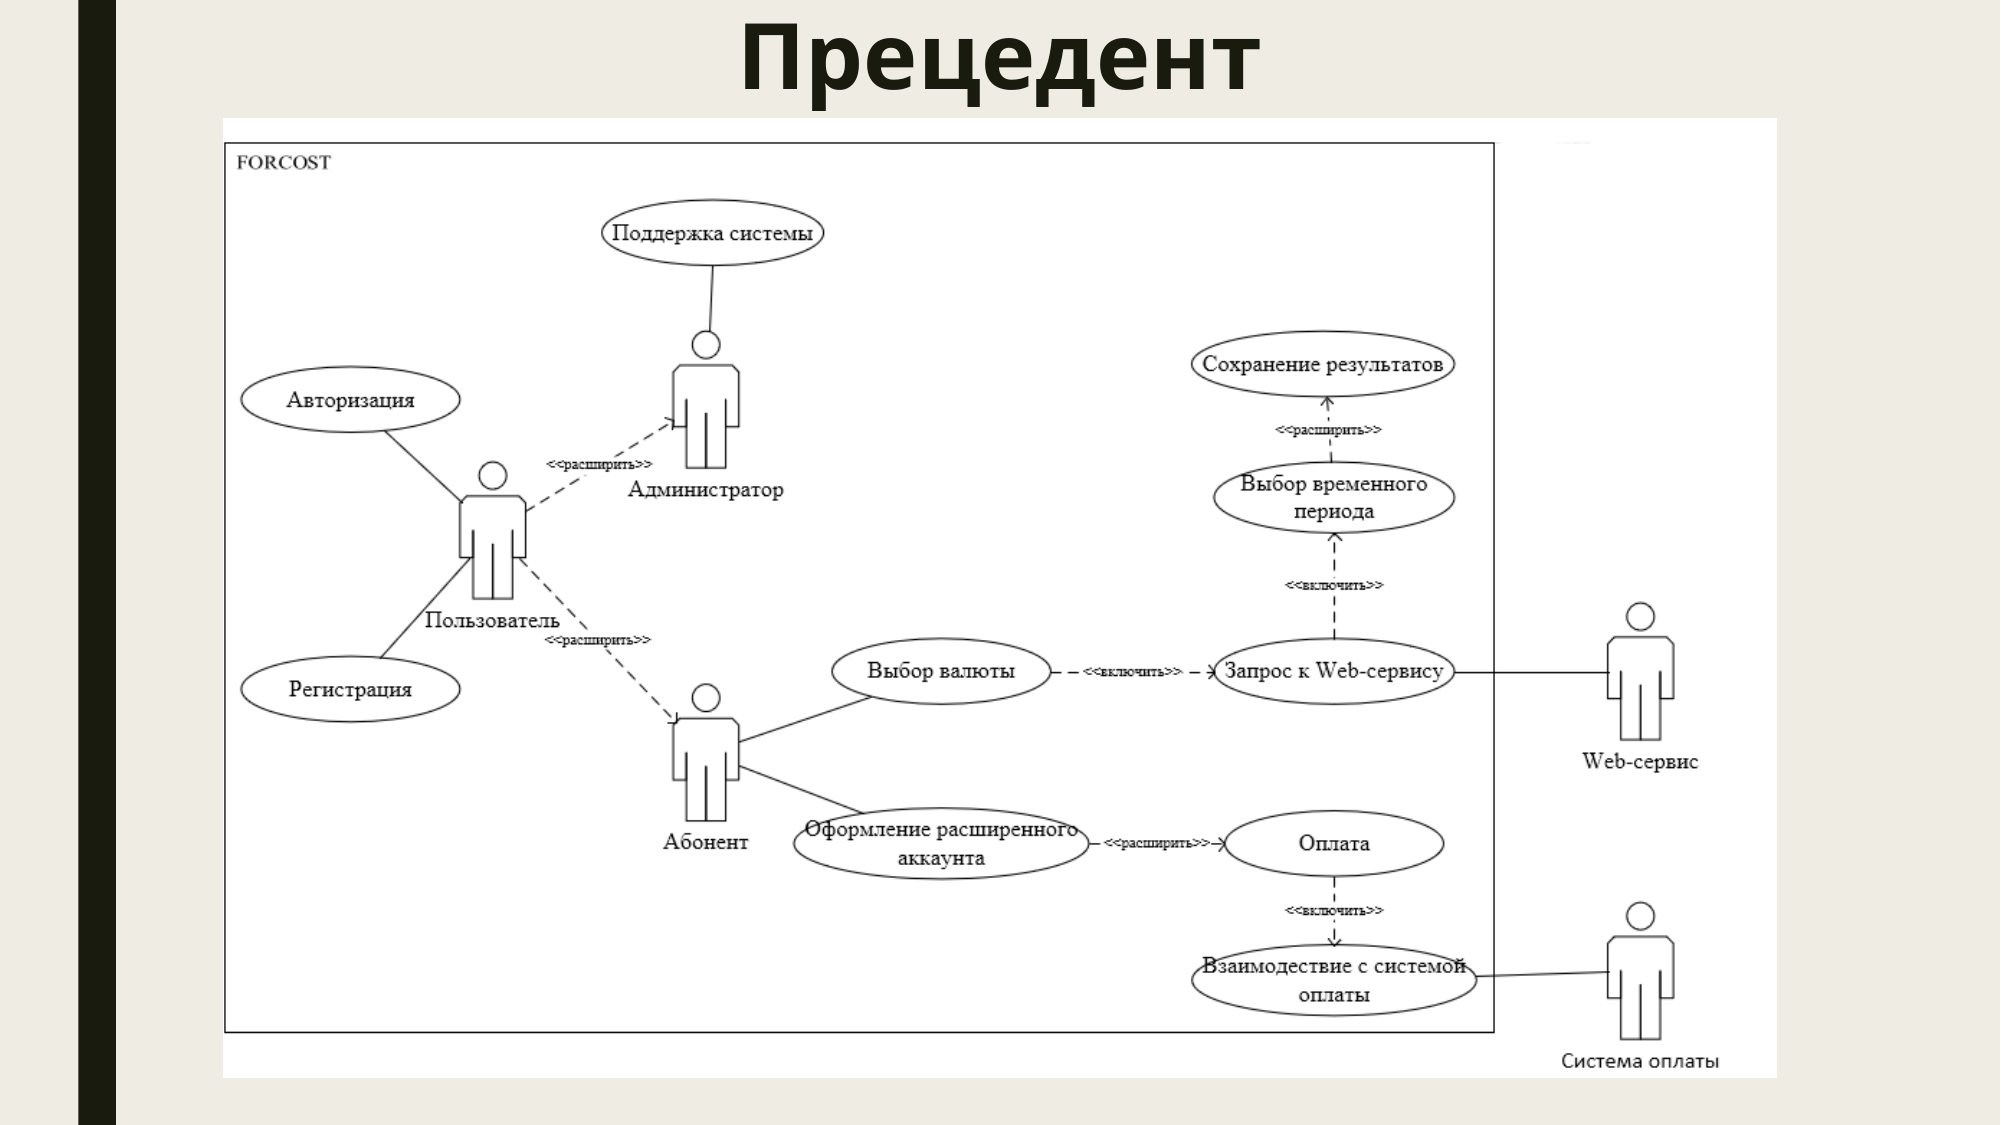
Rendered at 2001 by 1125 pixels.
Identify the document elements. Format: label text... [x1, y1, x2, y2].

picture [223, 118, 1777, 1078]
title Прецеденты [715, 3, 1285, 118]
